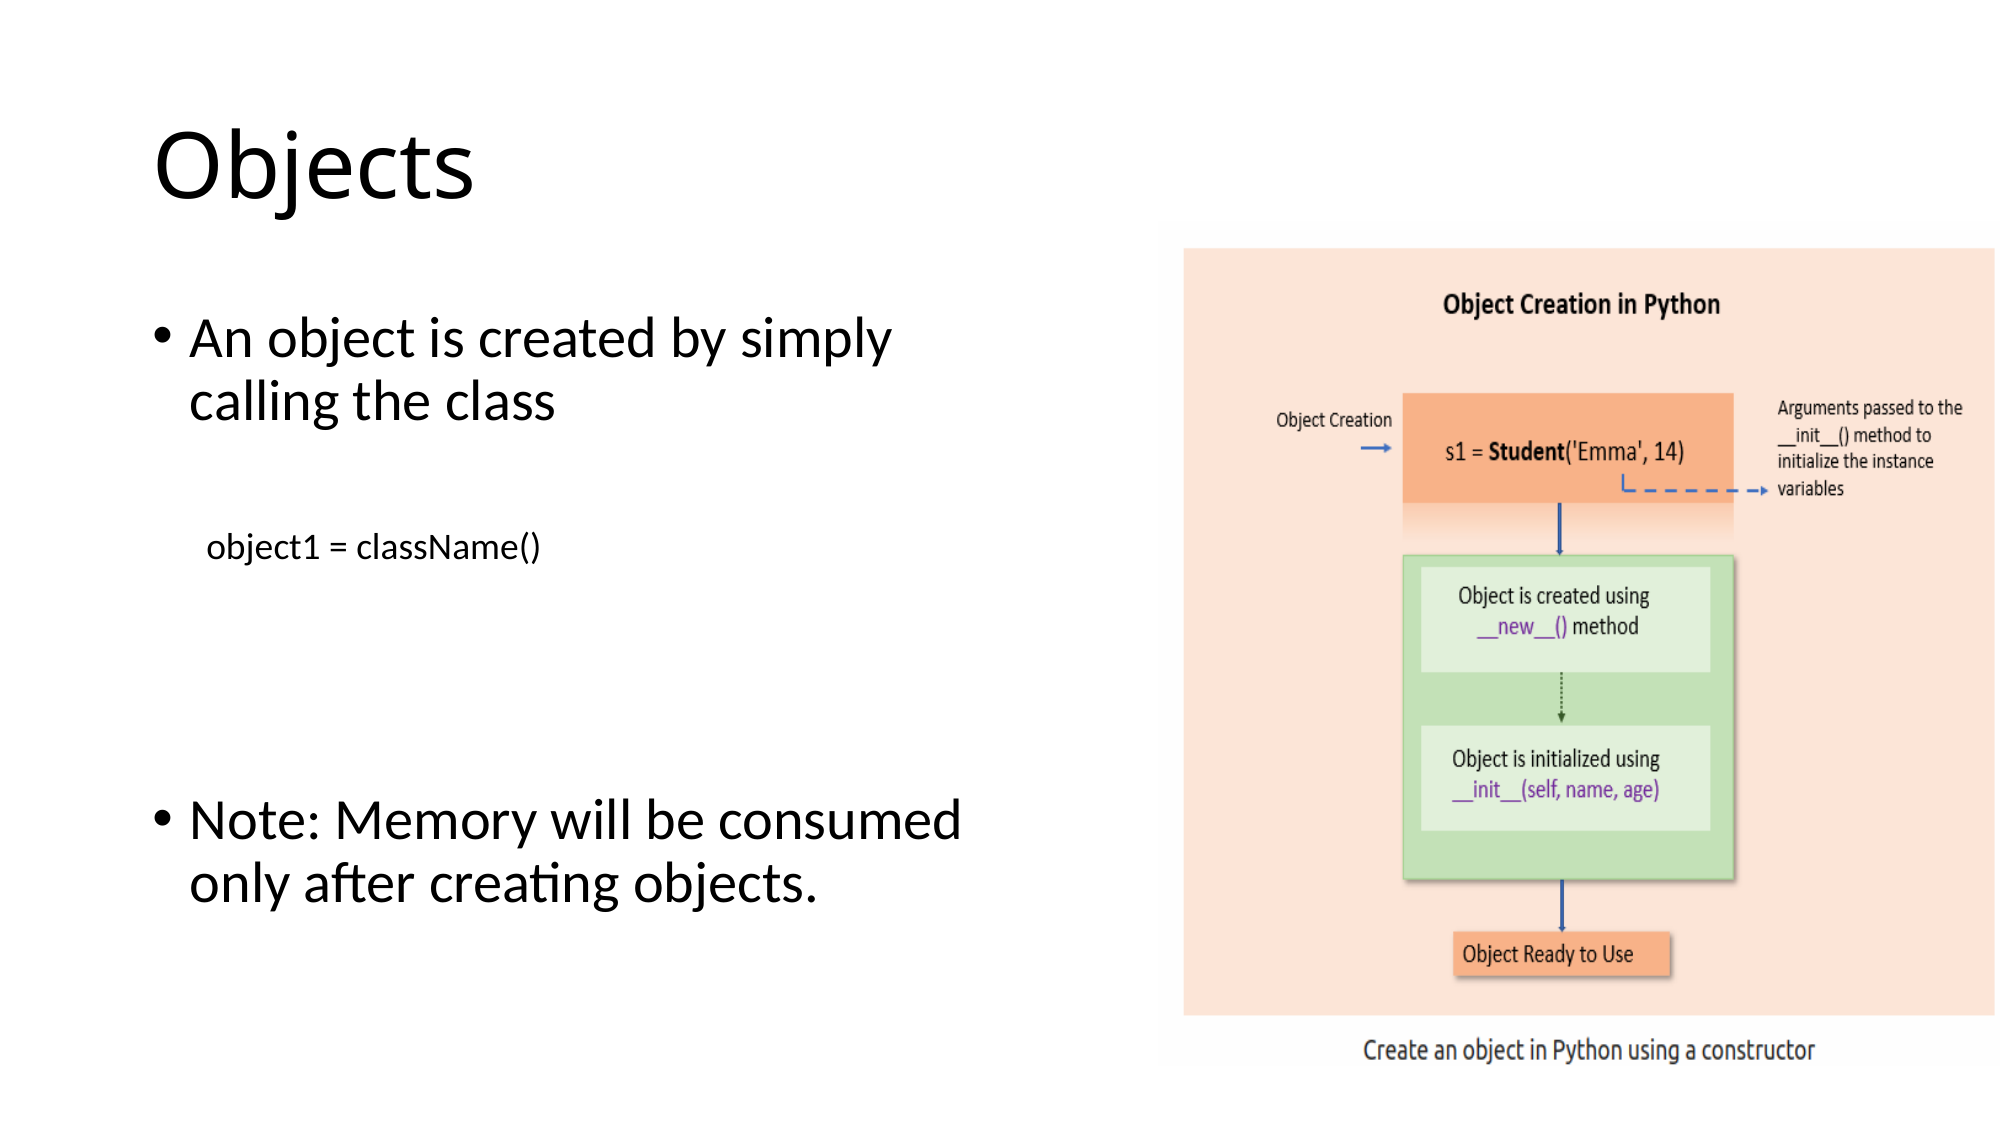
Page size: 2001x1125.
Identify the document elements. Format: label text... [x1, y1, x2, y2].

title Objects [137, 59, 1863, 278]
picture [1158, 221, 2000, 1066]
list An object is created by simply calling the class Note: Memory will be consumed only after creating objects. [137, 299, 1016, 1014]
text_box object1 = className() [191, 514, 557, 575]
